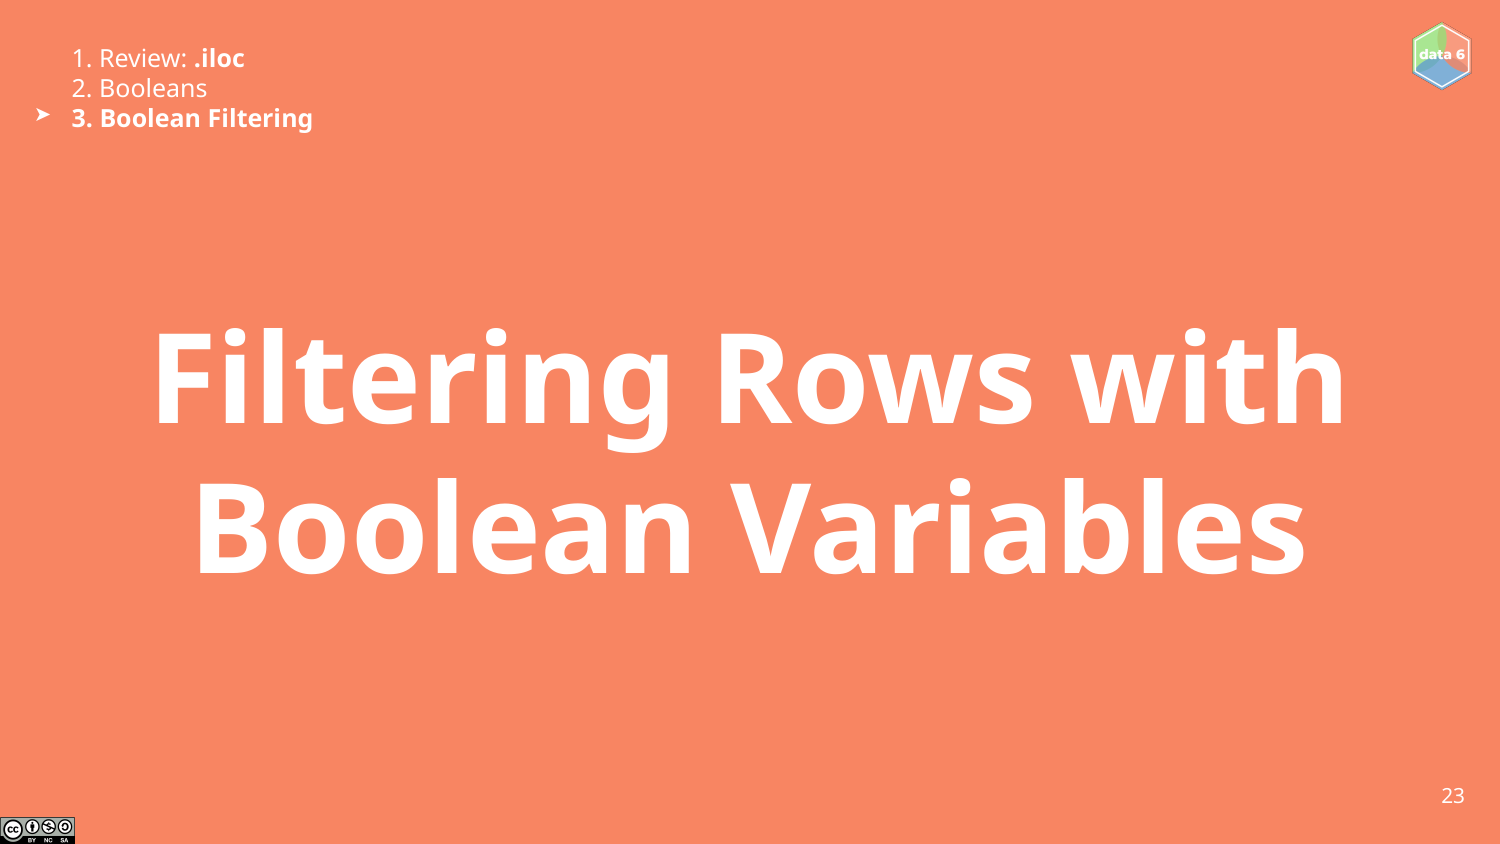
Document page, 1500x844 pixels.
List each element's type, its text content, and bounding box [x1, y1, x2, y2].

picture [1404, 18, 1480, 94]
title Filtering Rows with Boolean Variables [108, 283, 1392, 614]
text_box 1. Review: .iloc 2. Booleans 3. Boolean Filtering [56, 27, 593, 148]
text_box ➤ [18, 88, 64, 139]
slide_number ‹#› [1389, 764, 1480, 830]
picture [0, 817, 75, 844]
